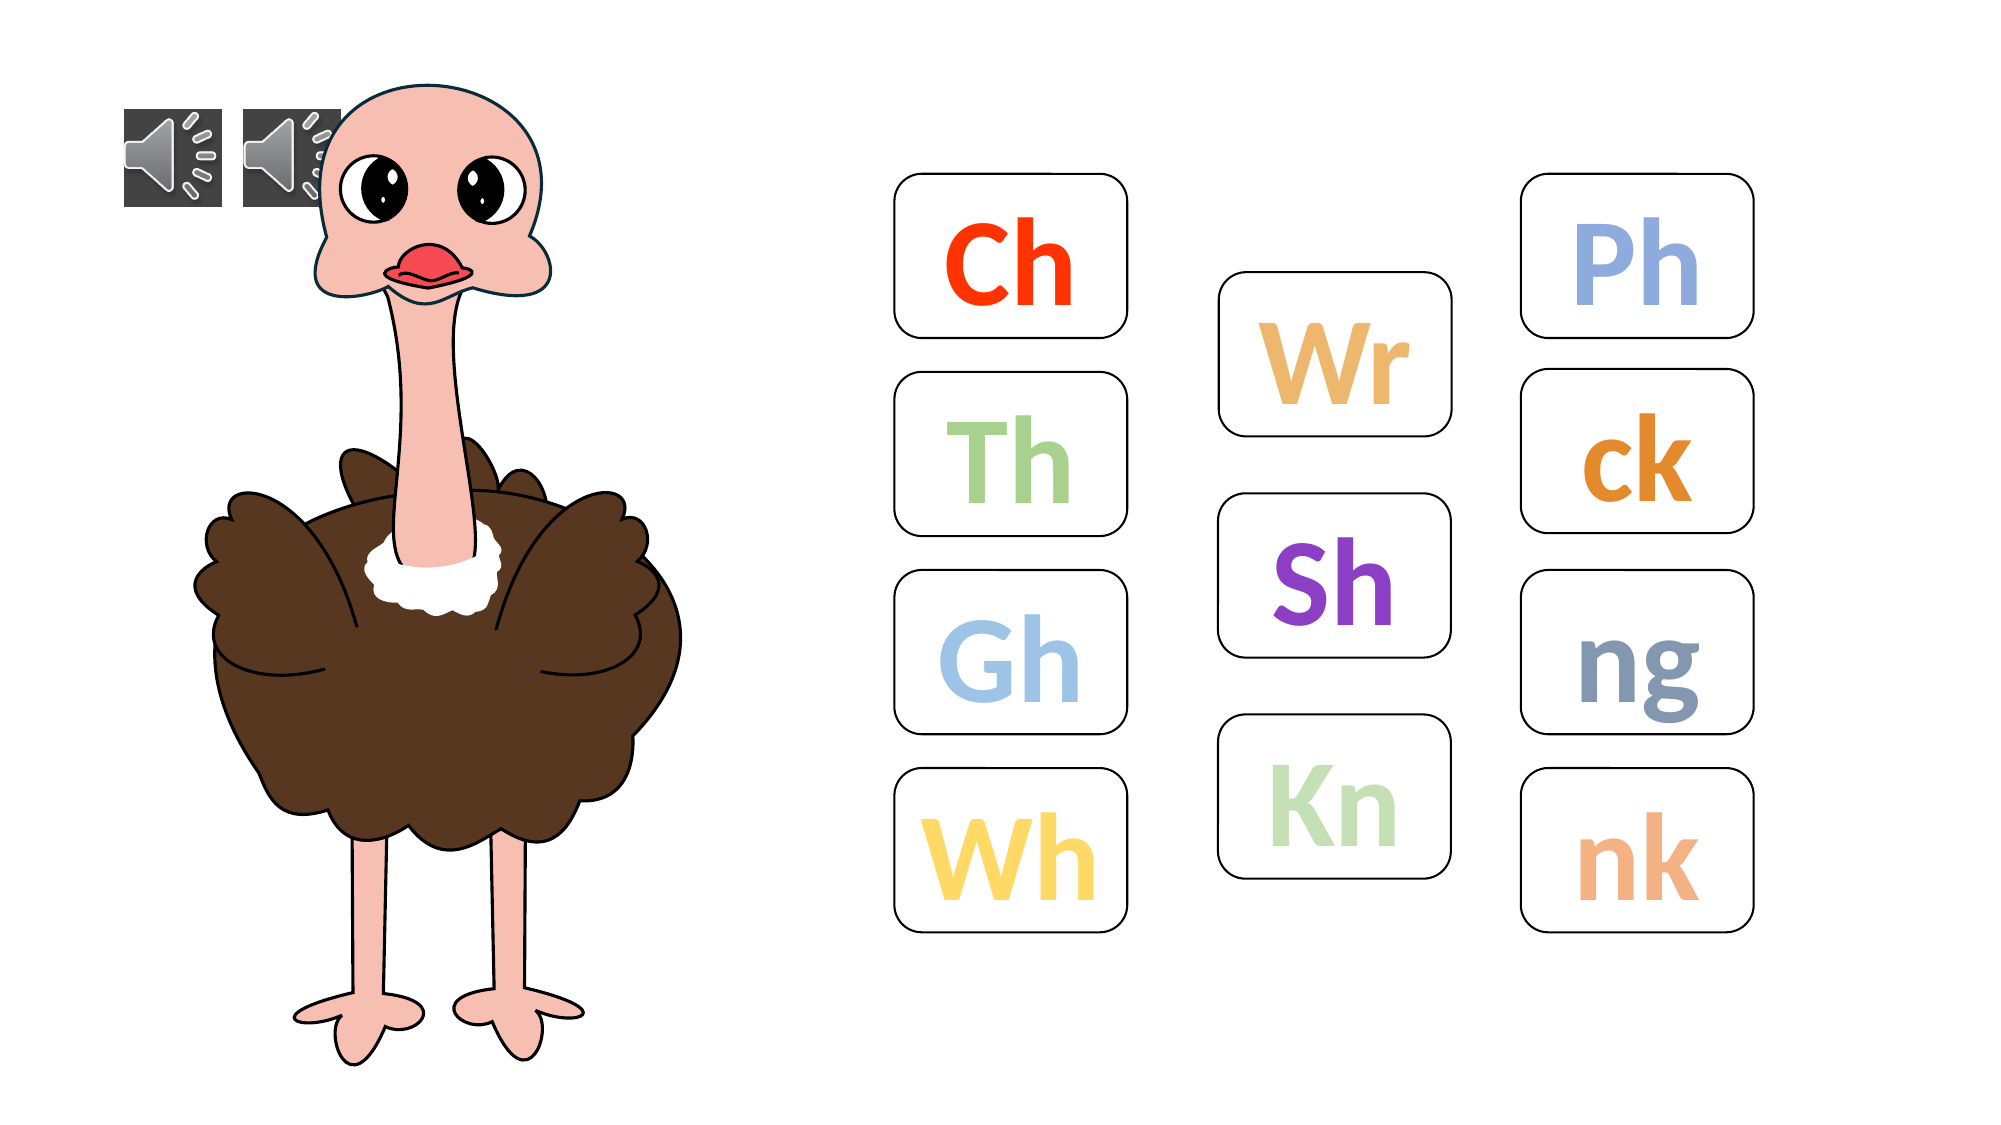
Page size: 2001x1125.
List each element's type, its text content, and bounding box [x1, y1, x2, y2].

text_box ng [1519, 568, 1755, 736]
picture [122, 108, 198, 209]
text_box ck [1519, 367, 1755, 535]
text_box Kn [1216, 713, 1452, 880]
text_box Gh [893, 568, 1129, 736]
text_box Sh [1216, 492, 1452, 659]
text_box Ch [893, 172, 1129, 340]
text_box Wr [1217, 271, 1453, 438]
text_box Th [893, 370, 1129, 538]
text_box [198, 85, 681, 1065]
text_box Wh [893, 766, 1129, 934]
text_box nk [1519, 766, 1755, 934]
text_box Ph [1519, 172, 1755, 340]
